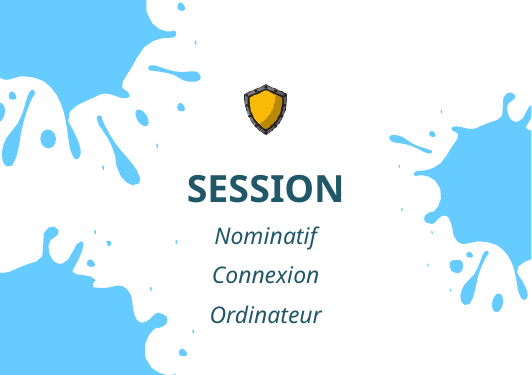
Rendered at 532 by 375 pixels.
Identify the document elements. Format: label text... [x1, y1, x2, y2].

text_box Ordinateur [194, 293, 337, 336]
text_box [0, 0, 201, 186]
text_box [0, 226, 168, 375]
text_box SESSION [172, 157, 360, 217]
text_box [178, 348, 187, 357]
text_box Connexion [197, 253, 335, 293]
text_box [389, 92, 532, 313]
text_box Nominatif [199, 213, 332, 253]
picture [244, 84, 287, 135]
